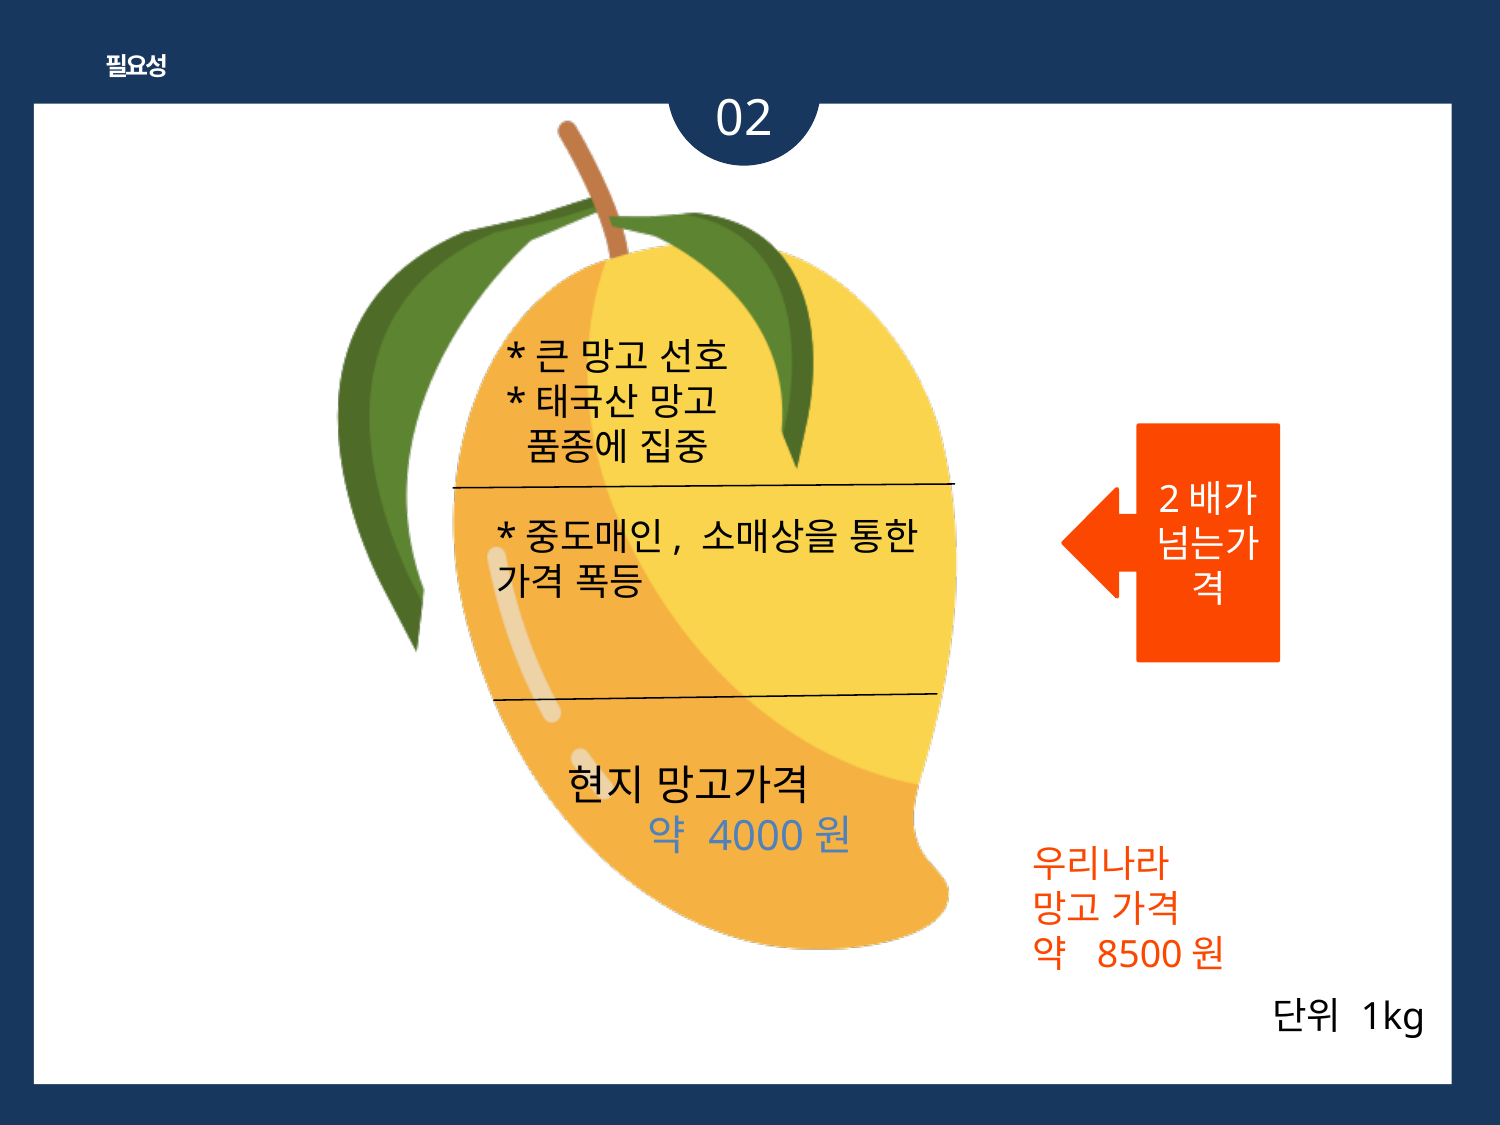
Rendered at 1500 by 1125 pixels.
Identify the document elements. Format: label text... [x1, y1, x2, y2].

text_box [452, 483, 956, 489]
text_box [0, 0, 1354, 1043]
text_box [1359, 102, 1454, 984]
text_box 단위 1kg [1358, 984, 1500, 1045]
text_box [32, 1045, 1454, 1086]
